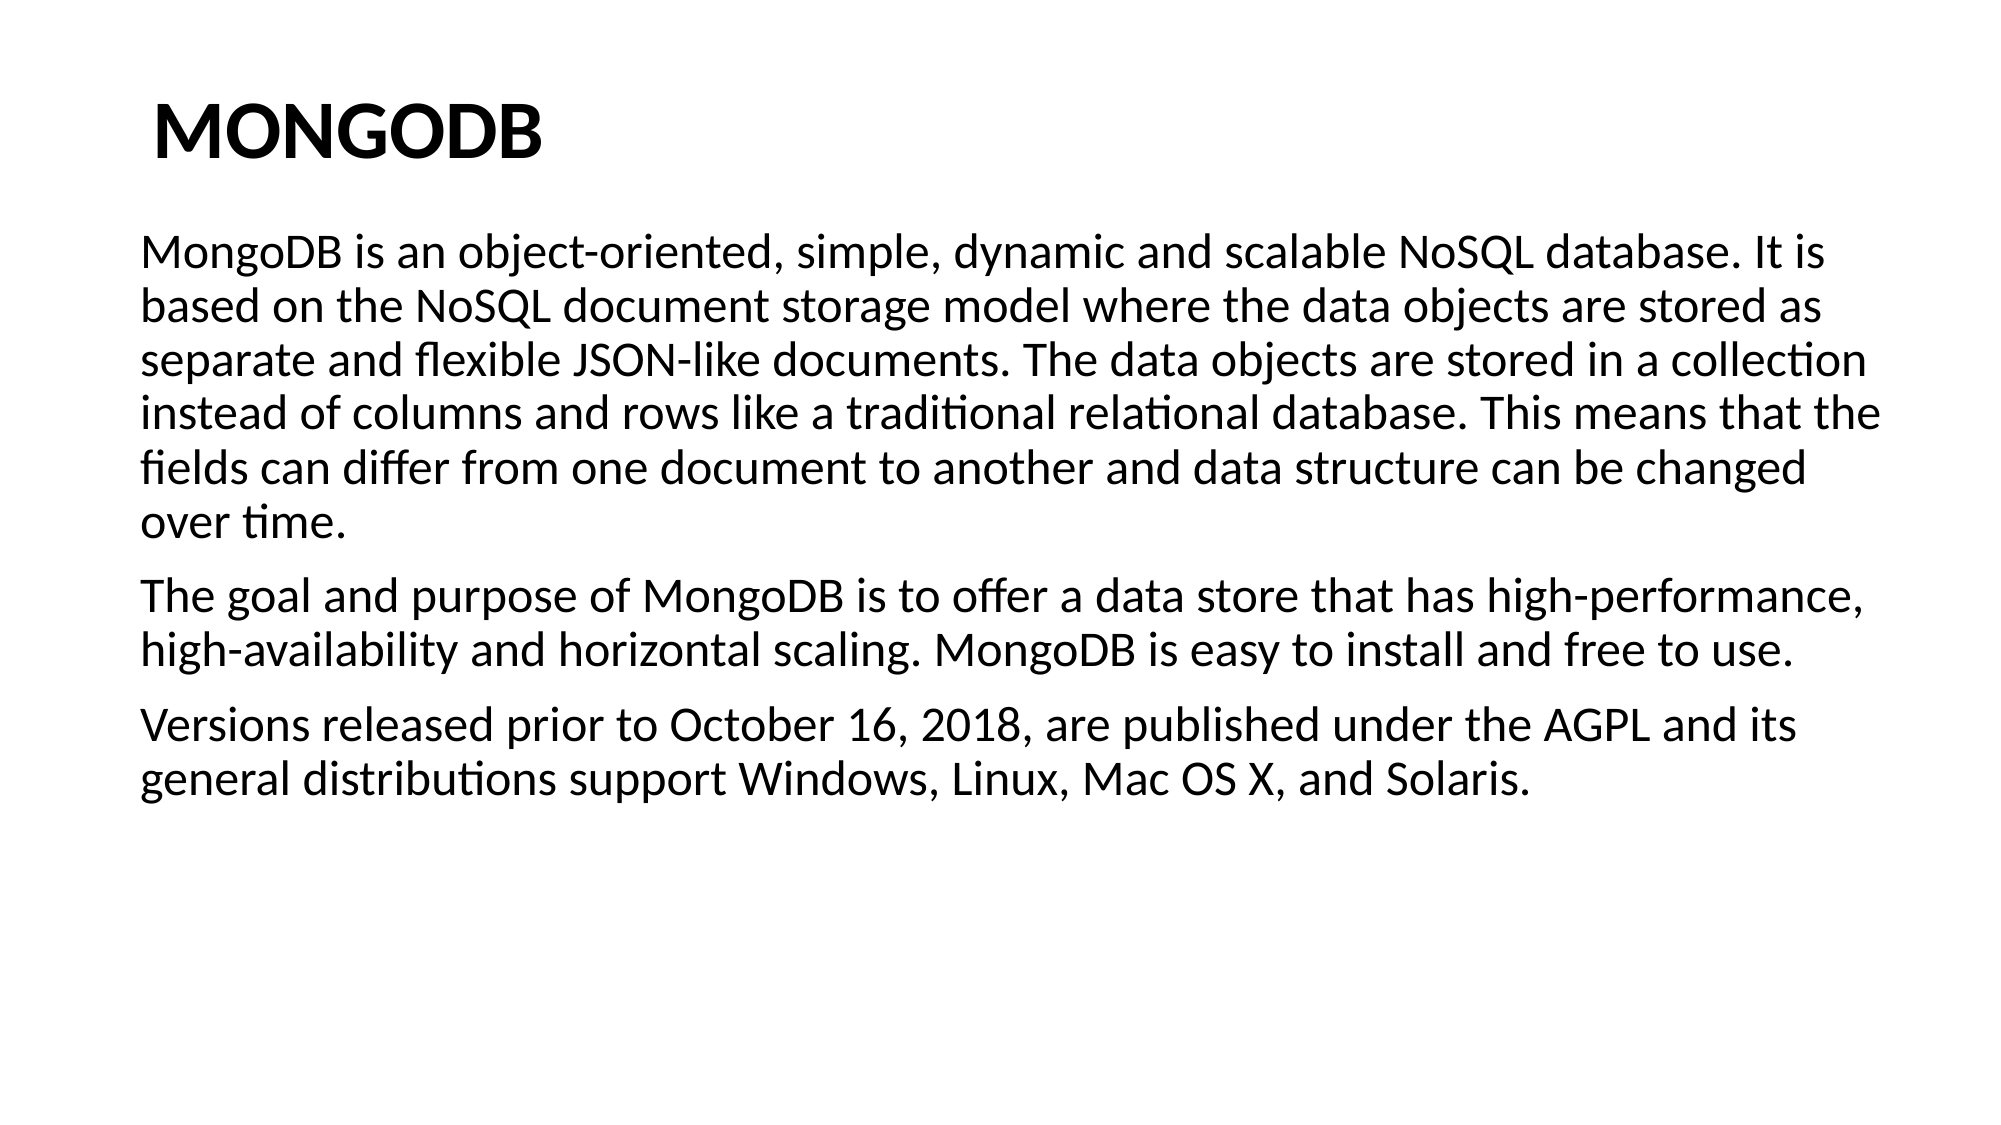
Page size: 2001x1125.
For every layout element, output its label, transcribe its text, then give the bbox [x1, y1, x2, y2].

title MONGODB [137, 59, 1863, 204]
list MongoDB is an object-oriented, simple, dynamic and scalable NoSQL database. It is based on the NoSQL document storage model where the data objects are stored as separate and flexible JSON-like documents. The data objects are stored in a collection instead of columns and rows like a traditional relational database. This means that the fields can differ from one document to another and data structure can be changed over time. The goal and purpose of MongoDB is to offer a data store that has high-performance, high-availability and horizontal scaling. MongoDB is easy to install and free to use. Versions released prior to October 16, 2018, are published under the AGPL and its general distributions support Windows, Linux, Mac OS X, and Solaris. [125, 217, 1910, 1050]
